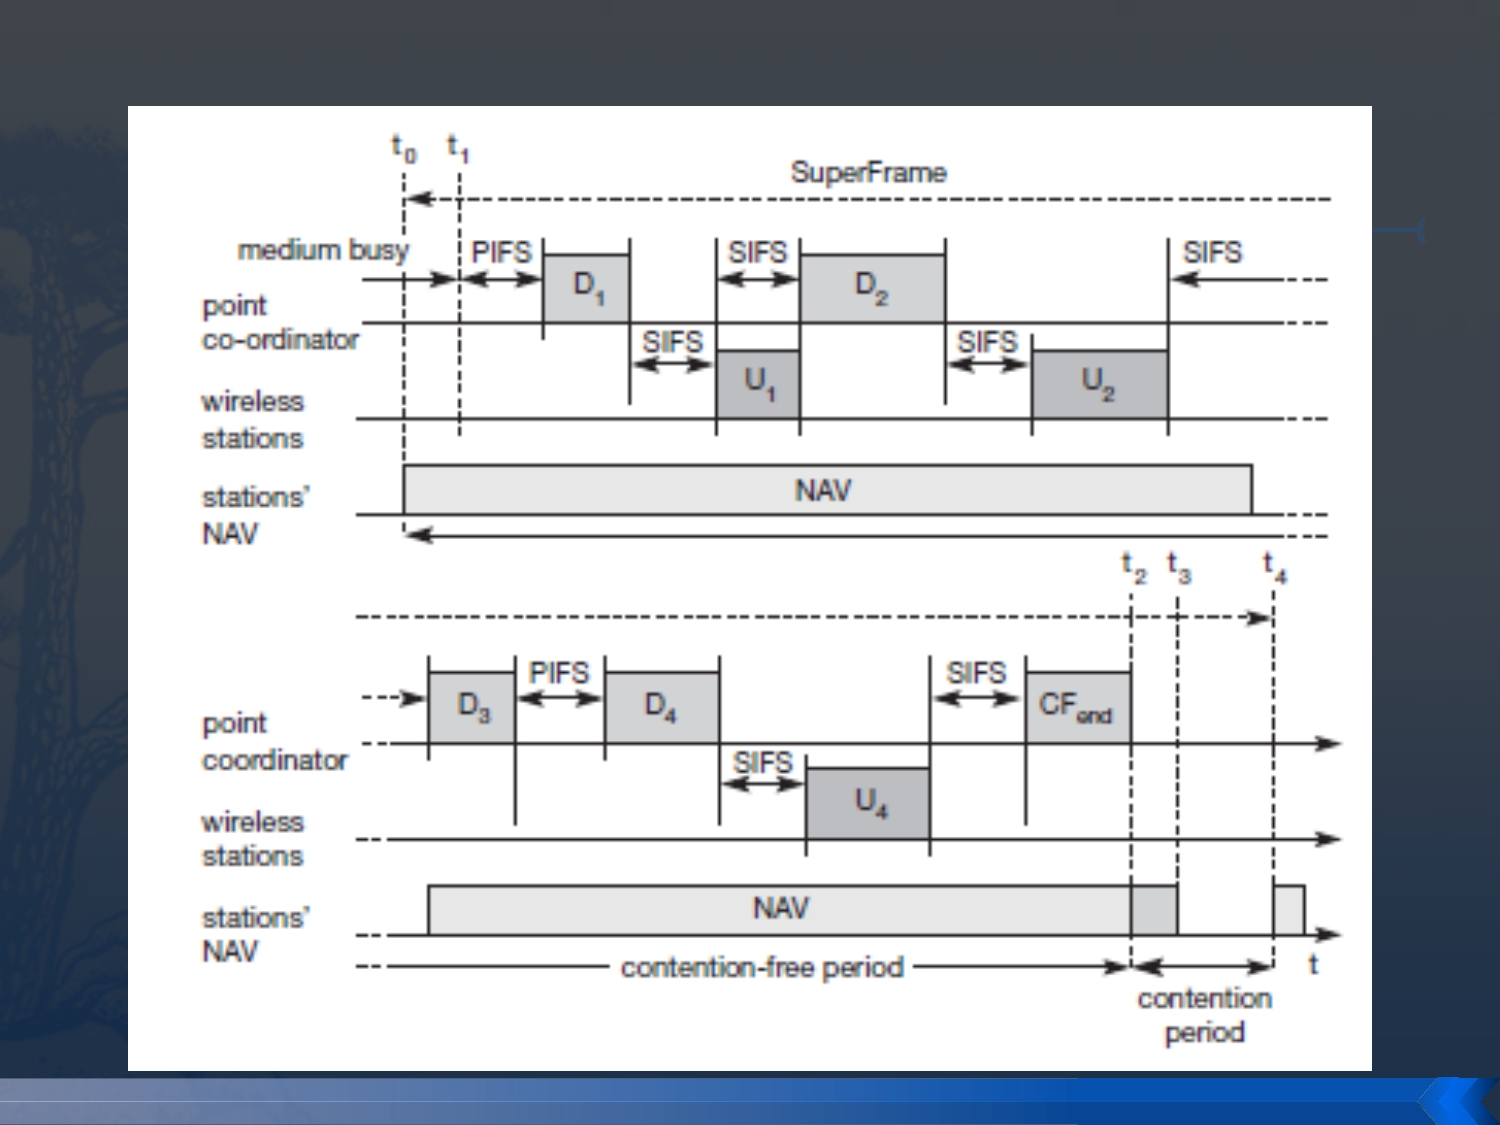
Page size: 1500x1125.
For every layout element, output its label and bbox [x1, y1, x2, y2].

picture [128, 105, 1372, 1071]
